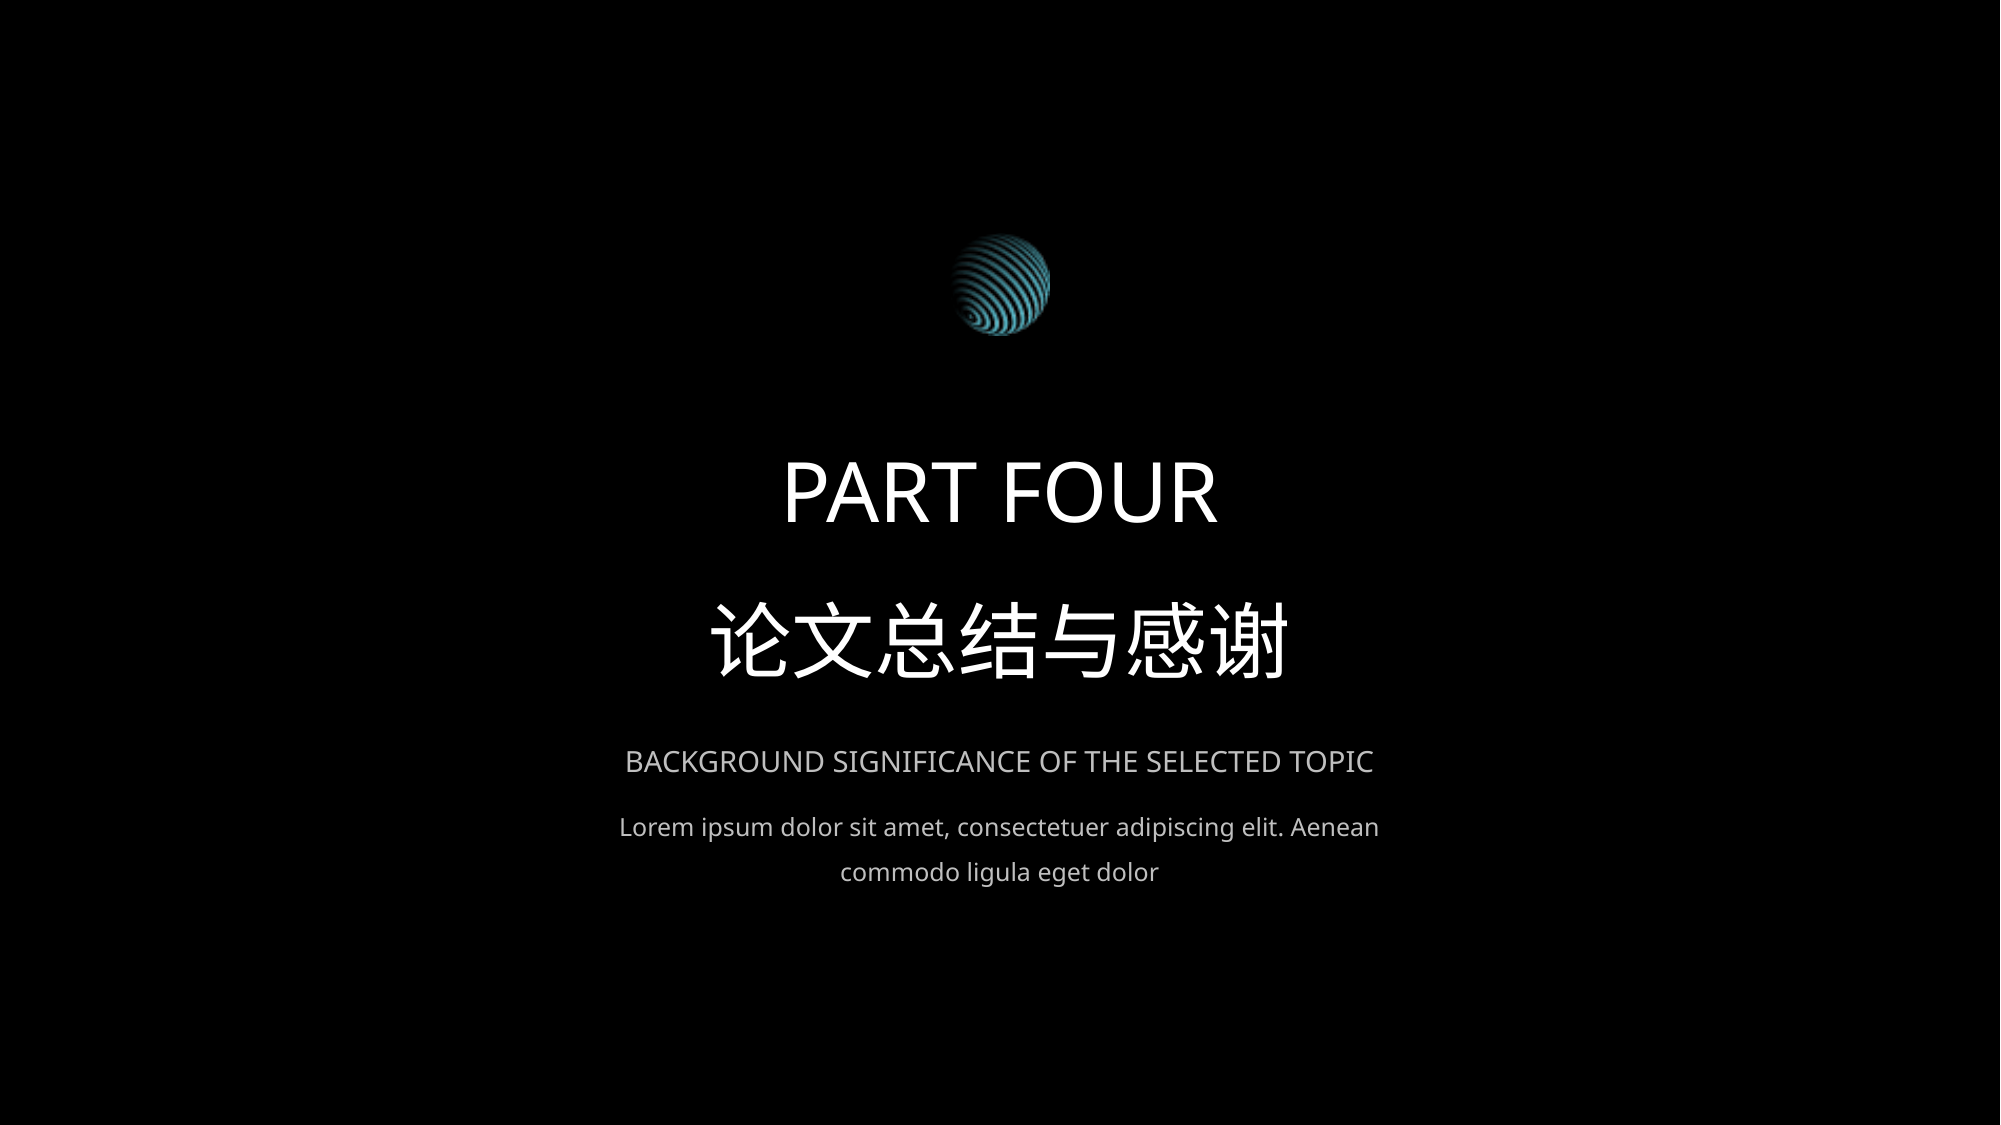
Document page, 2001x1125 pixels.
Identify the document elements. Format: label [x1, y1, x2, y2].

picture [949, 233, 1050, 336]
text_box [575, 381, 1424, 891]
